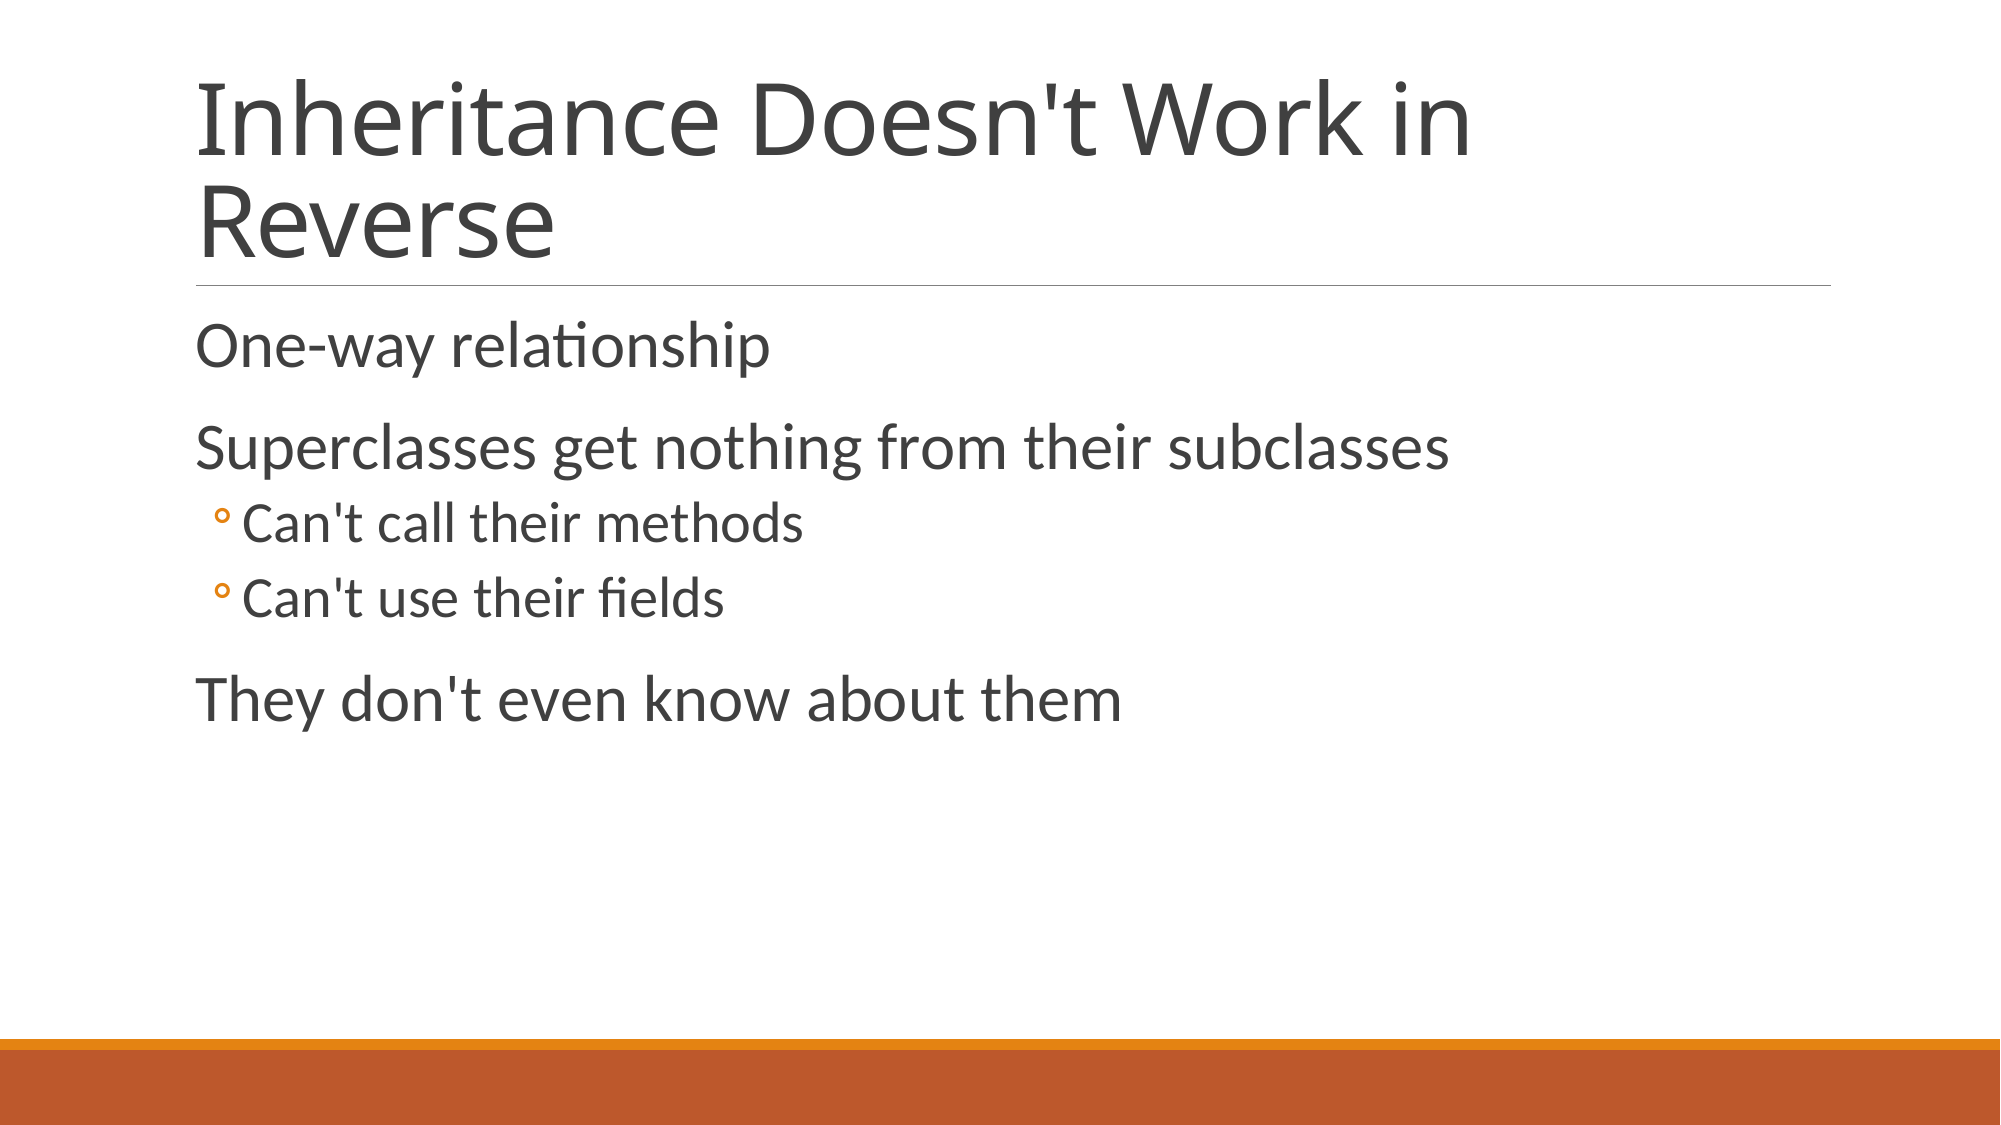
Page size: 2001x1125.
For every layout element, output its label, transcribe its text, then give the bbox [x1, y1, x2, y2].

title Inheritance Doesn't Work in Reverse [180, 47, 1830, 285]
list One-way relationship Superclasses get nothing from their subclasses Can't call their methods Can't use their fields They don't even know about them [180, 302, 1830, 963]
